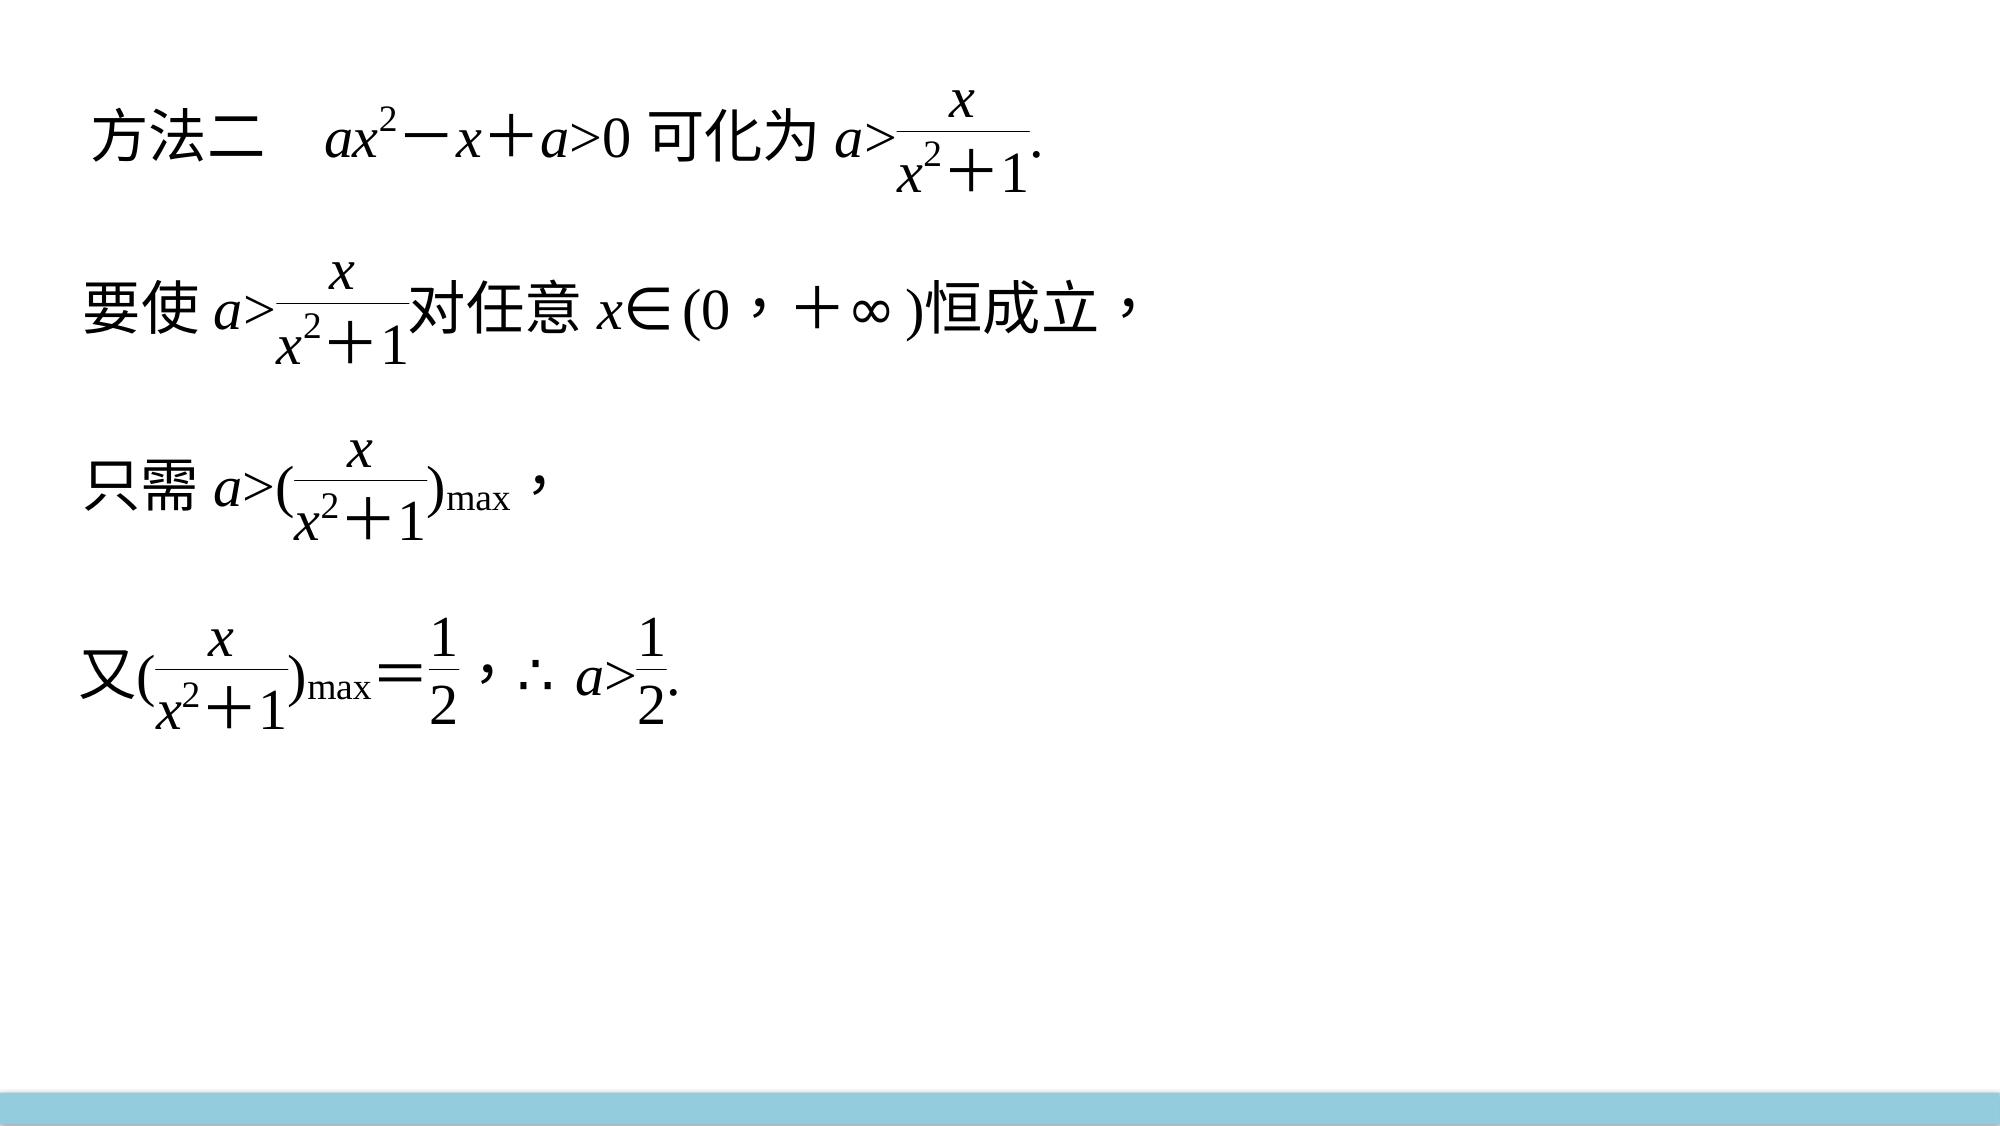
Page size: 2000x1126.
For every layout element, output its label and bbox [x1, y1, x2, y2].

text_box [82, 237, 1898, 411]
text_box [90, 66, 1907, 325]
text_box [82, 413, 1910, 602]
text_box [78, 602, 1906, 870]
text_box [0, 1092, 2000, 1125]
